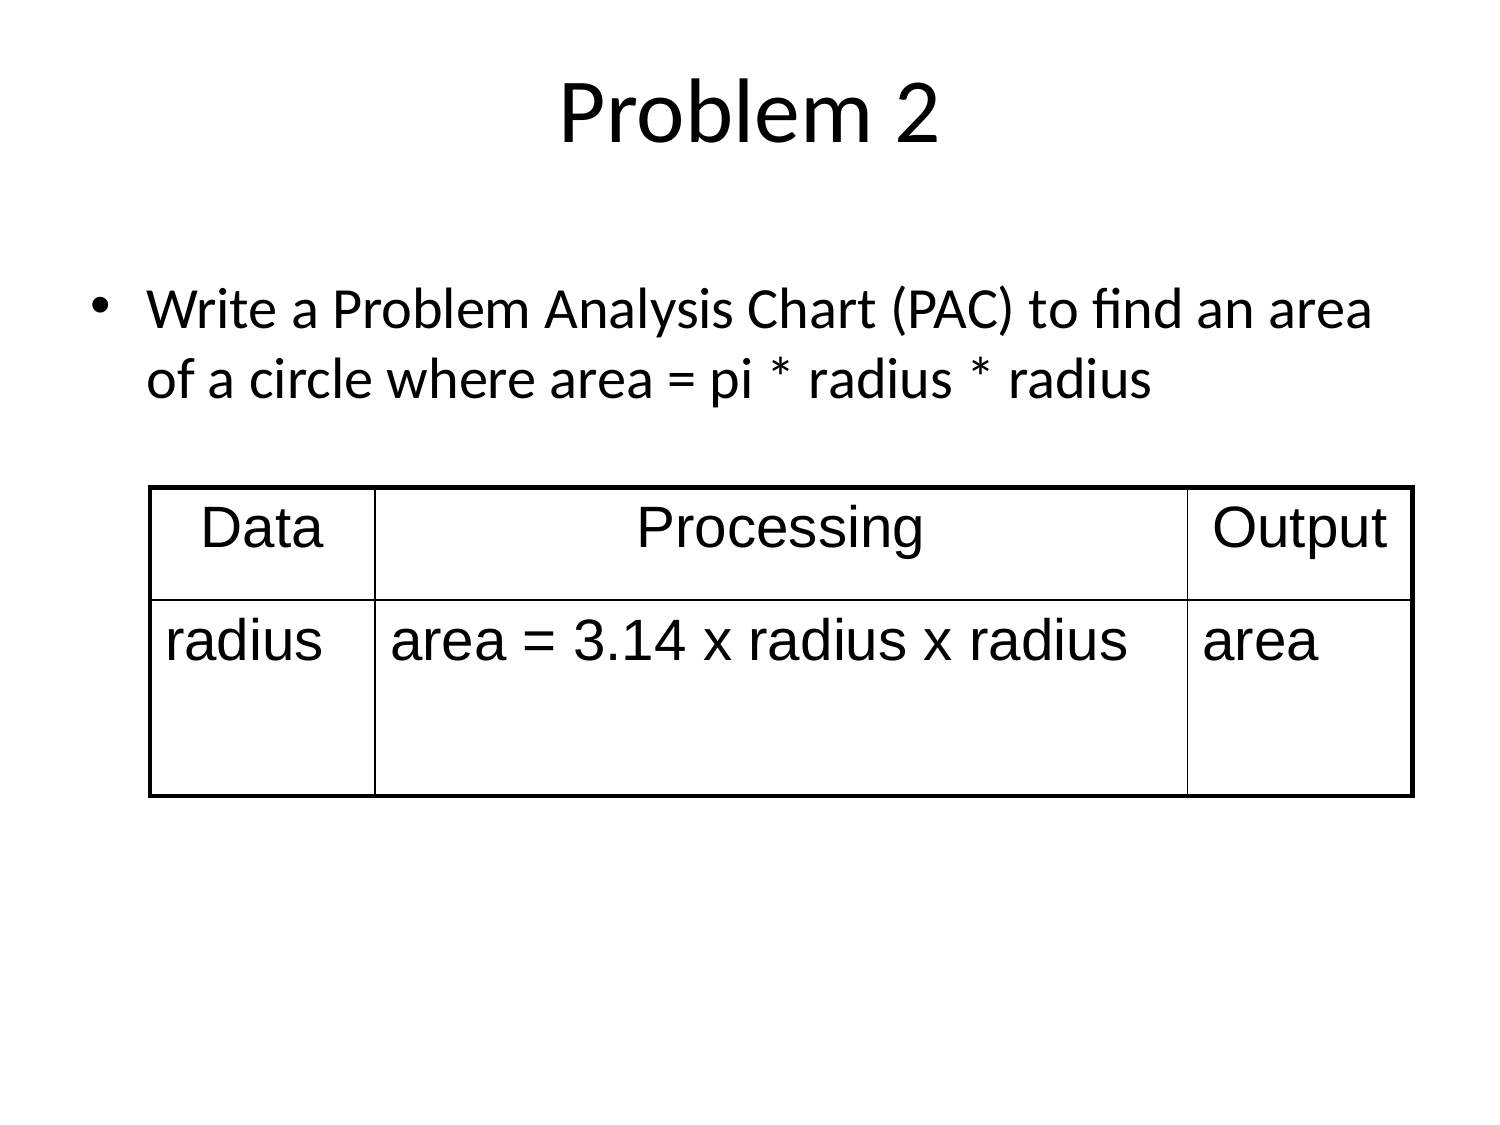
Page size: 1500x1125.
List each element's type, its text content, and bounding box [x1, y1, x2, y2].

table_cell radius [152, 601, 374, 794]
table_cell area = 3.14 x radius x radius [376, 601, 1187, 794]
table_header Processing [376, 490, 1187, 599]
table_cell area [1188, 601, 1410, 794]
list Write a Problem Analysis Chart (PAC) to find an area of a circle where area = pi * radius * radius [75, 262, 1450, 450]
table_header Output [1188, 490, 1410, 599]
title Problem 2 [50, 24, 1450, 188]
table_header Data [152, 490, 374, 599]
